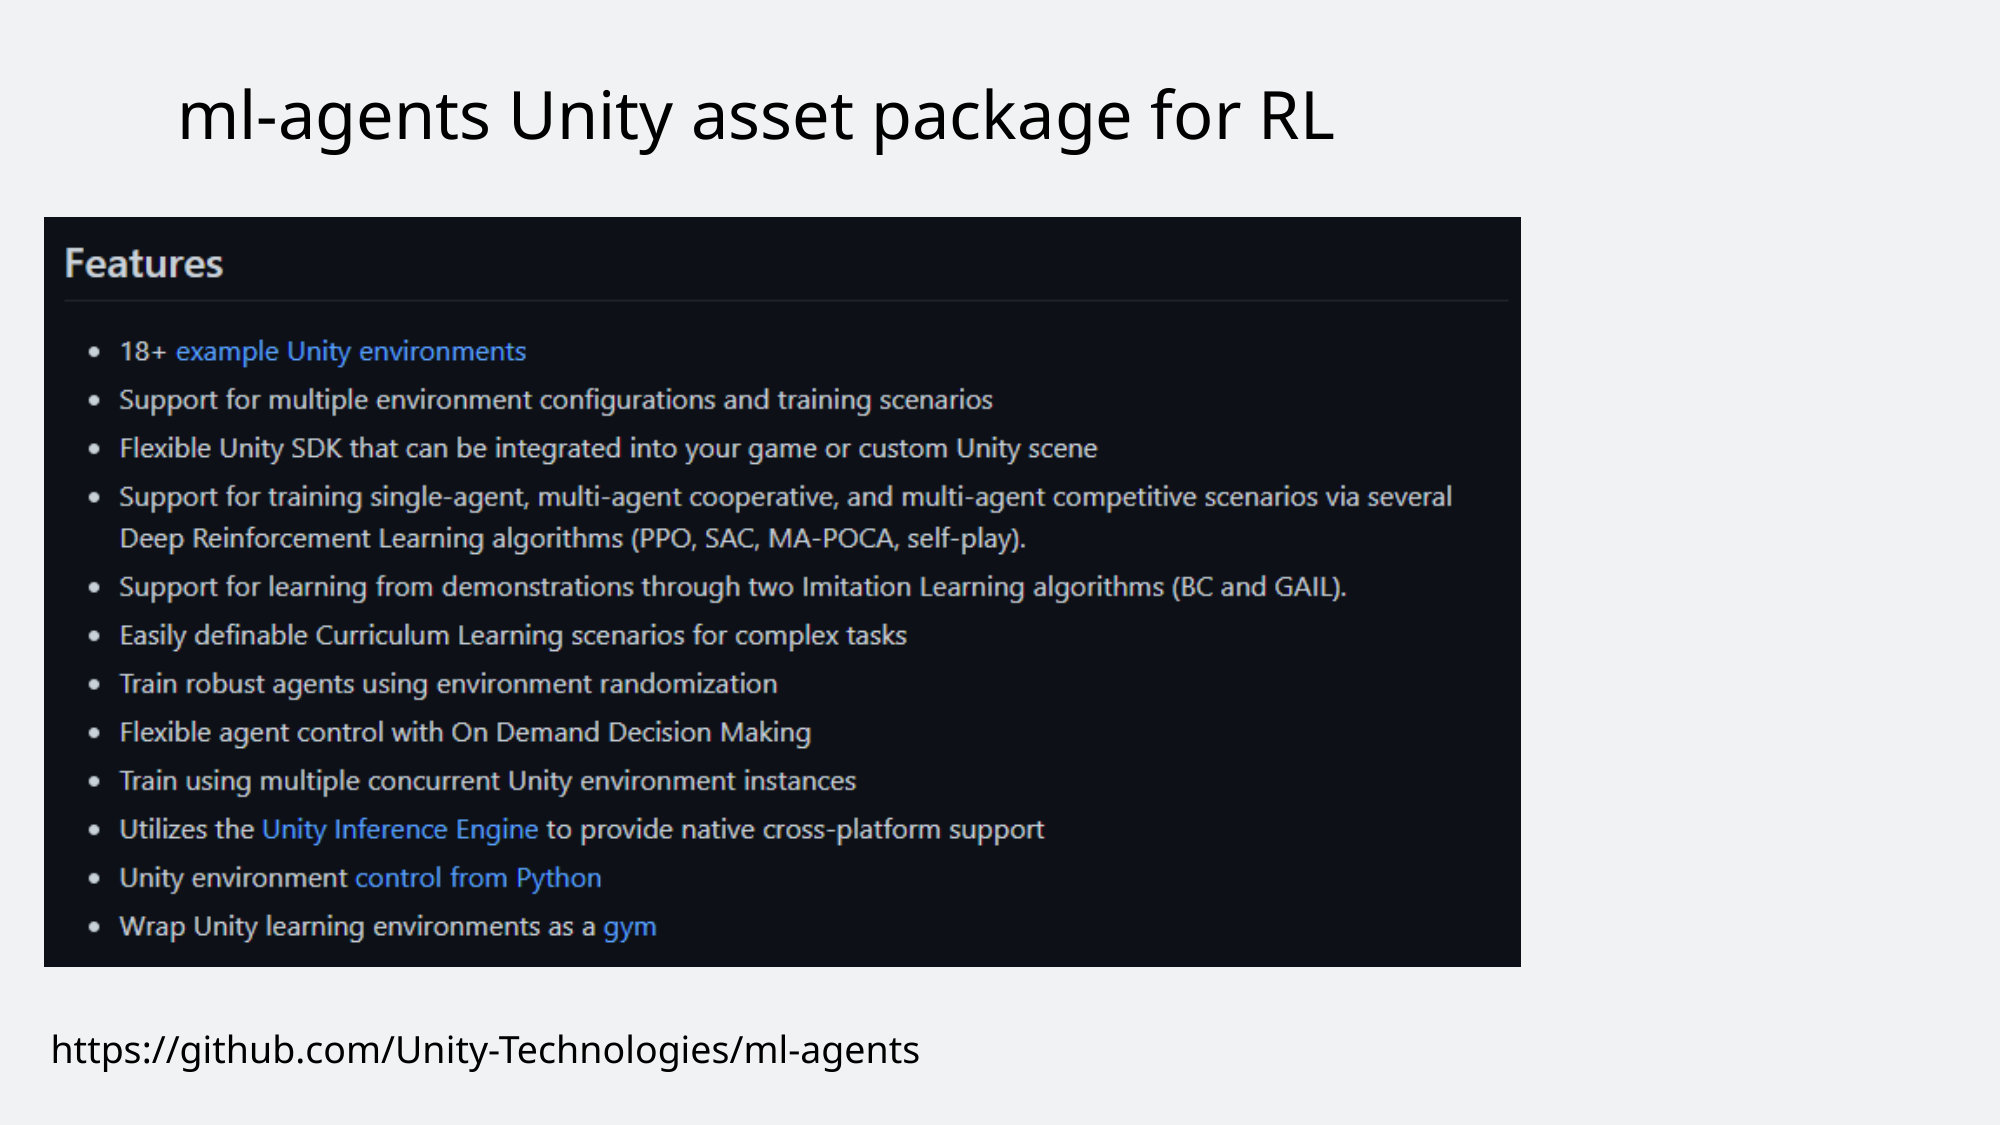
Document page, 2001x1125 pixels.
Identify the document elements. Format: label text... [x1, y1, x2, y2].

picture [44, 217, 1521, 968]
title ml-agents Unity asset package for RL [162, 64, 1838, 161]
text_box https://github.com/Unity-Technologies/ml-agents [35, 1018, 1027, 1079]
